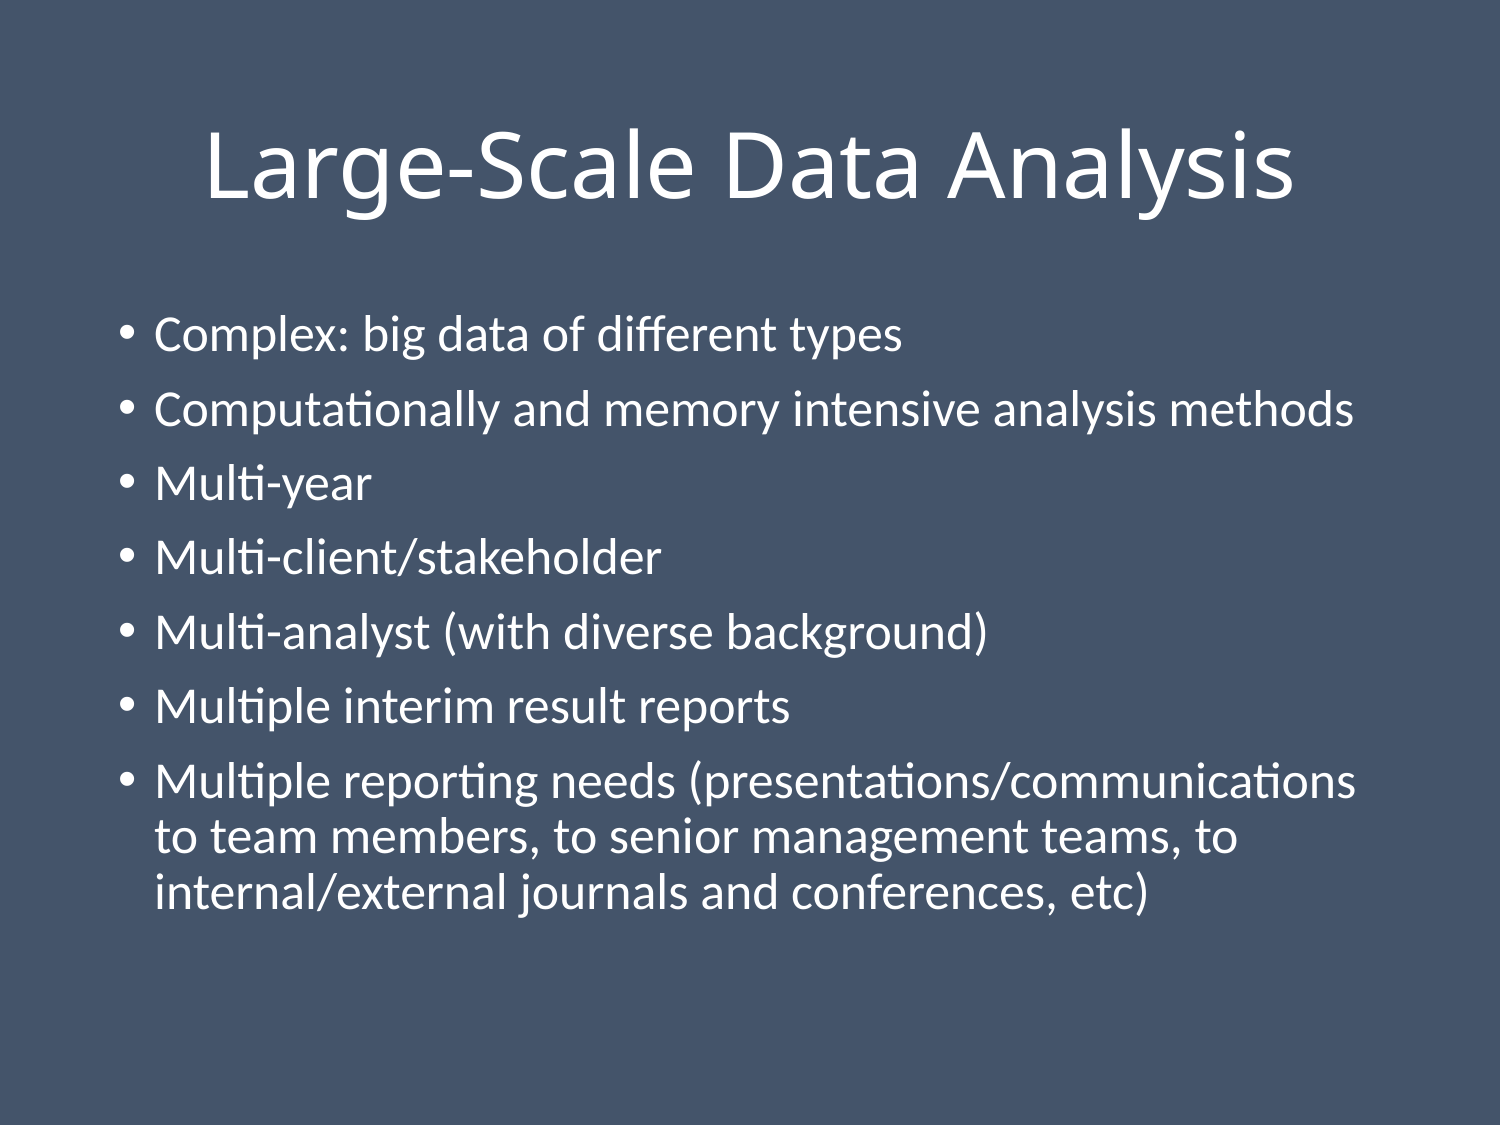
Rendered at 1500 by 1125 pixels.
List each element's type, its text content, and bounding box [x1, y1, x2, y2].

list Complex: big data of different types Computationally and memory intensive analysis methods Multi-year Multi-client/stakeholder Multi-analyst (with diverse background) Multiple interim result reports Multiple reporting needs (presentations/communications to team members, to senior management teams, to internal/external journals and conferences, etc) [103, 299, 1397, 1014]
title Large-Scale Data Analysis [103, 59, 1397, 278]
